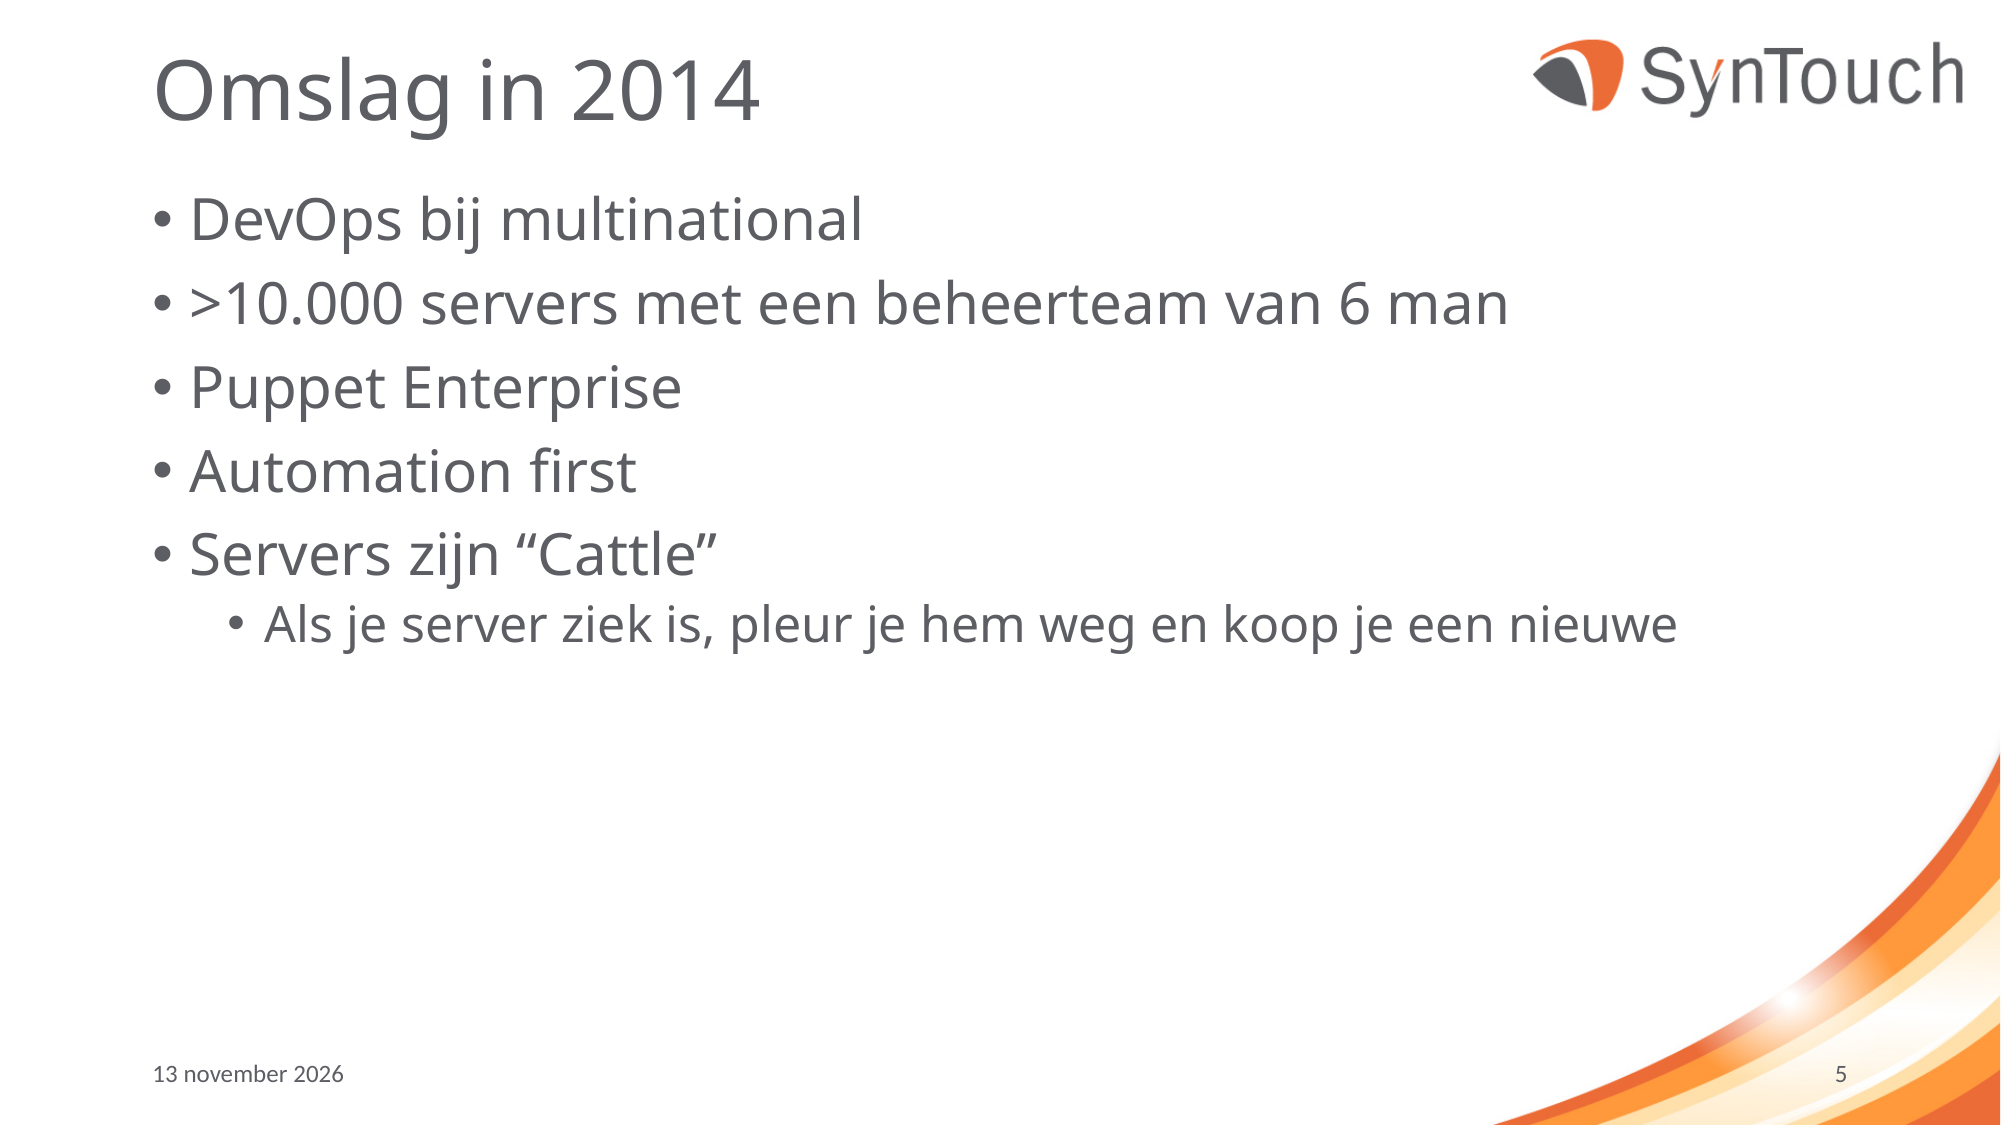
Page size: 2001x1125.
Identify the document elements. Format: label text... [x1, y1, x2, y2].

list DevOps bij multinational >10.000 servers met een beheerteam van 6 man Puppet Enterprise Automation first Servers zijn “Cattle” Als je server ziek is, pleur je hem weg en koop je een nieuwe [137, 182, 1863, 1014]
slide_number mei ’19 [137, 1042, 588, 1103]
slide_number 5 [1412, 1042, 1863, 1103]
picture [0, 0, 2001, 1125]
title Omslag in 2014 [137, 23, 1527, 163]
